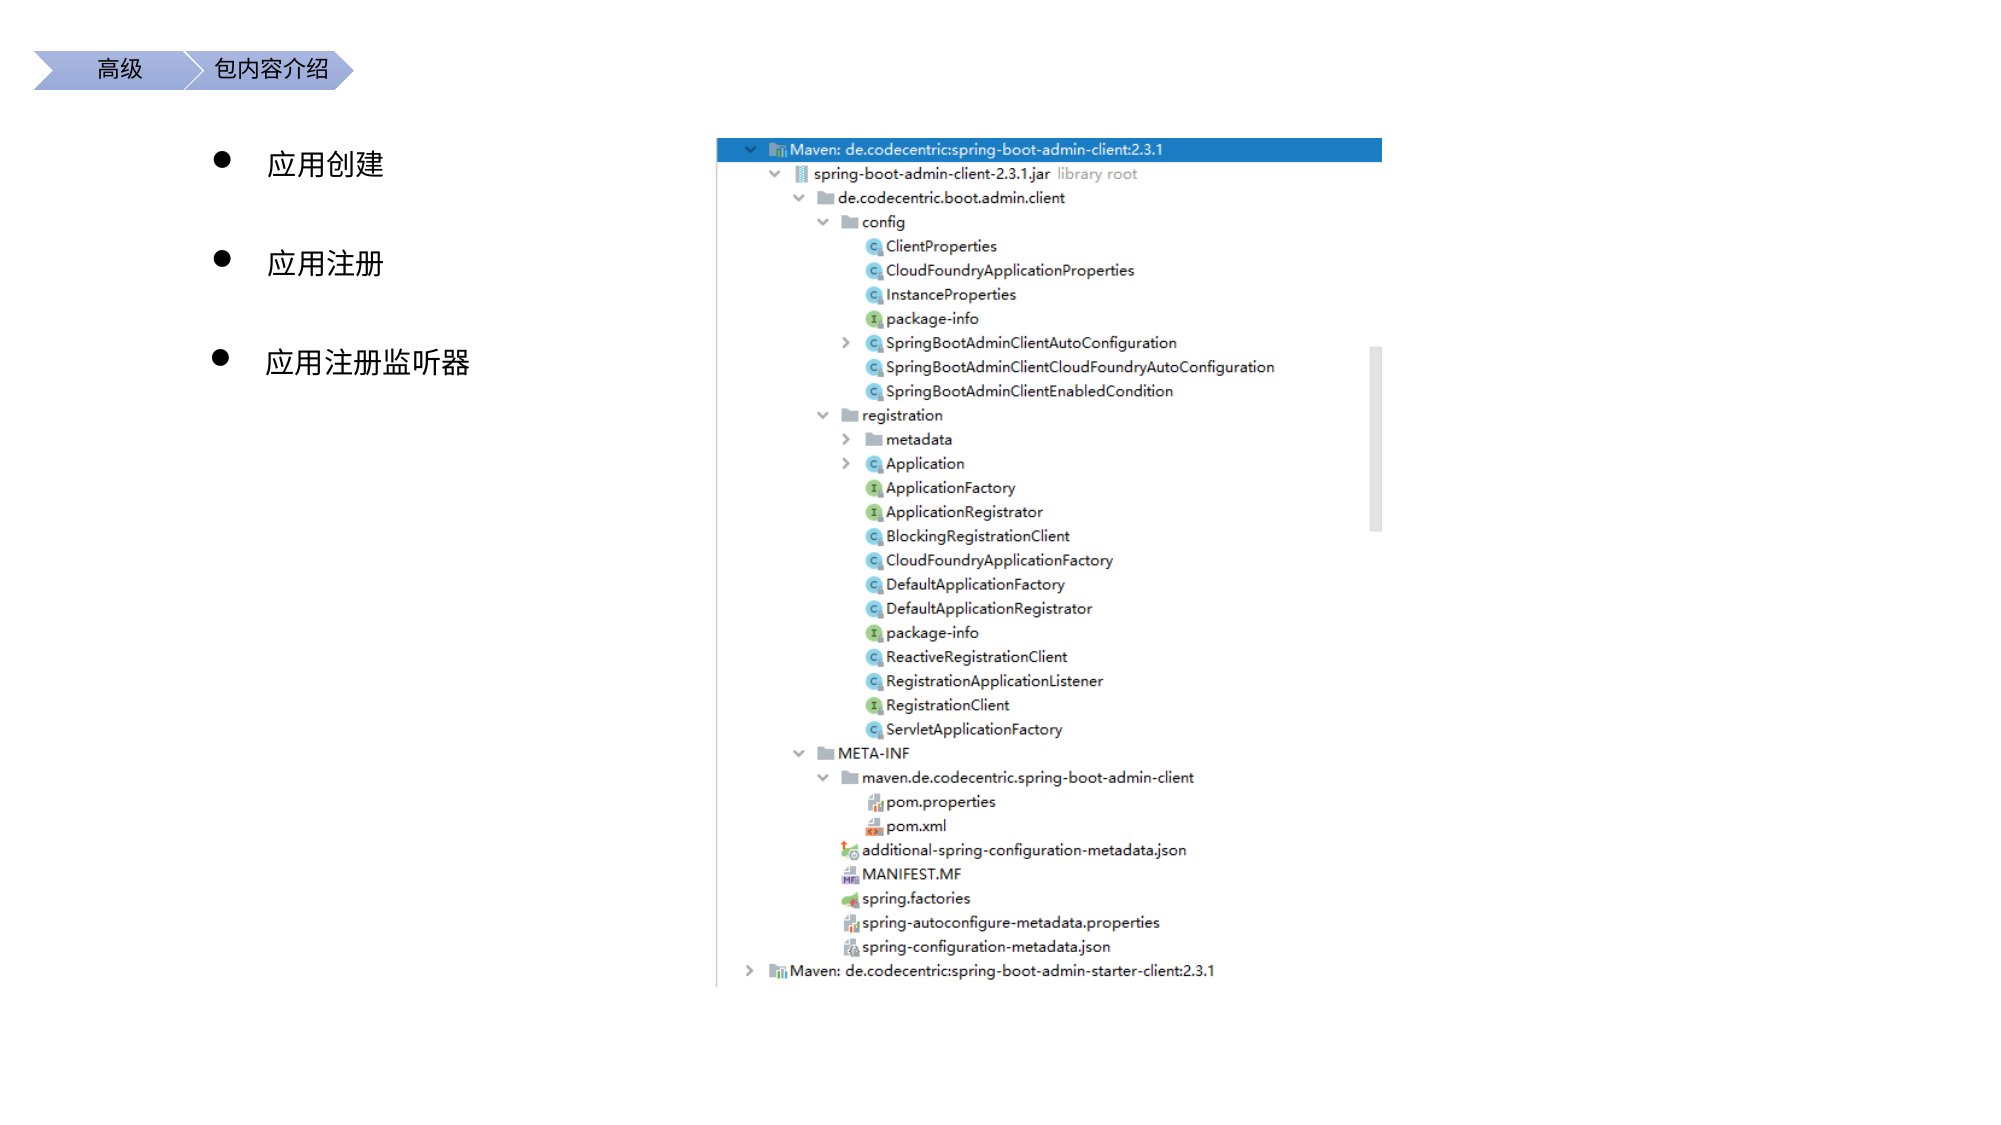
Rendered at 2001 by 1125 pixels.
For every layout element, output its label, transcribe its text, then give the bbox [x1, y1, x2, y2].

text_box 应用创建 [196, 138, 400, 189]
text_box 应用注册 [196, 237, 400, 288]
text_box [33, 50, 354, 91]
picture [714, 138, 1382, 987]
text_box 应用注册监听器 [194, 336, 486, 387]
